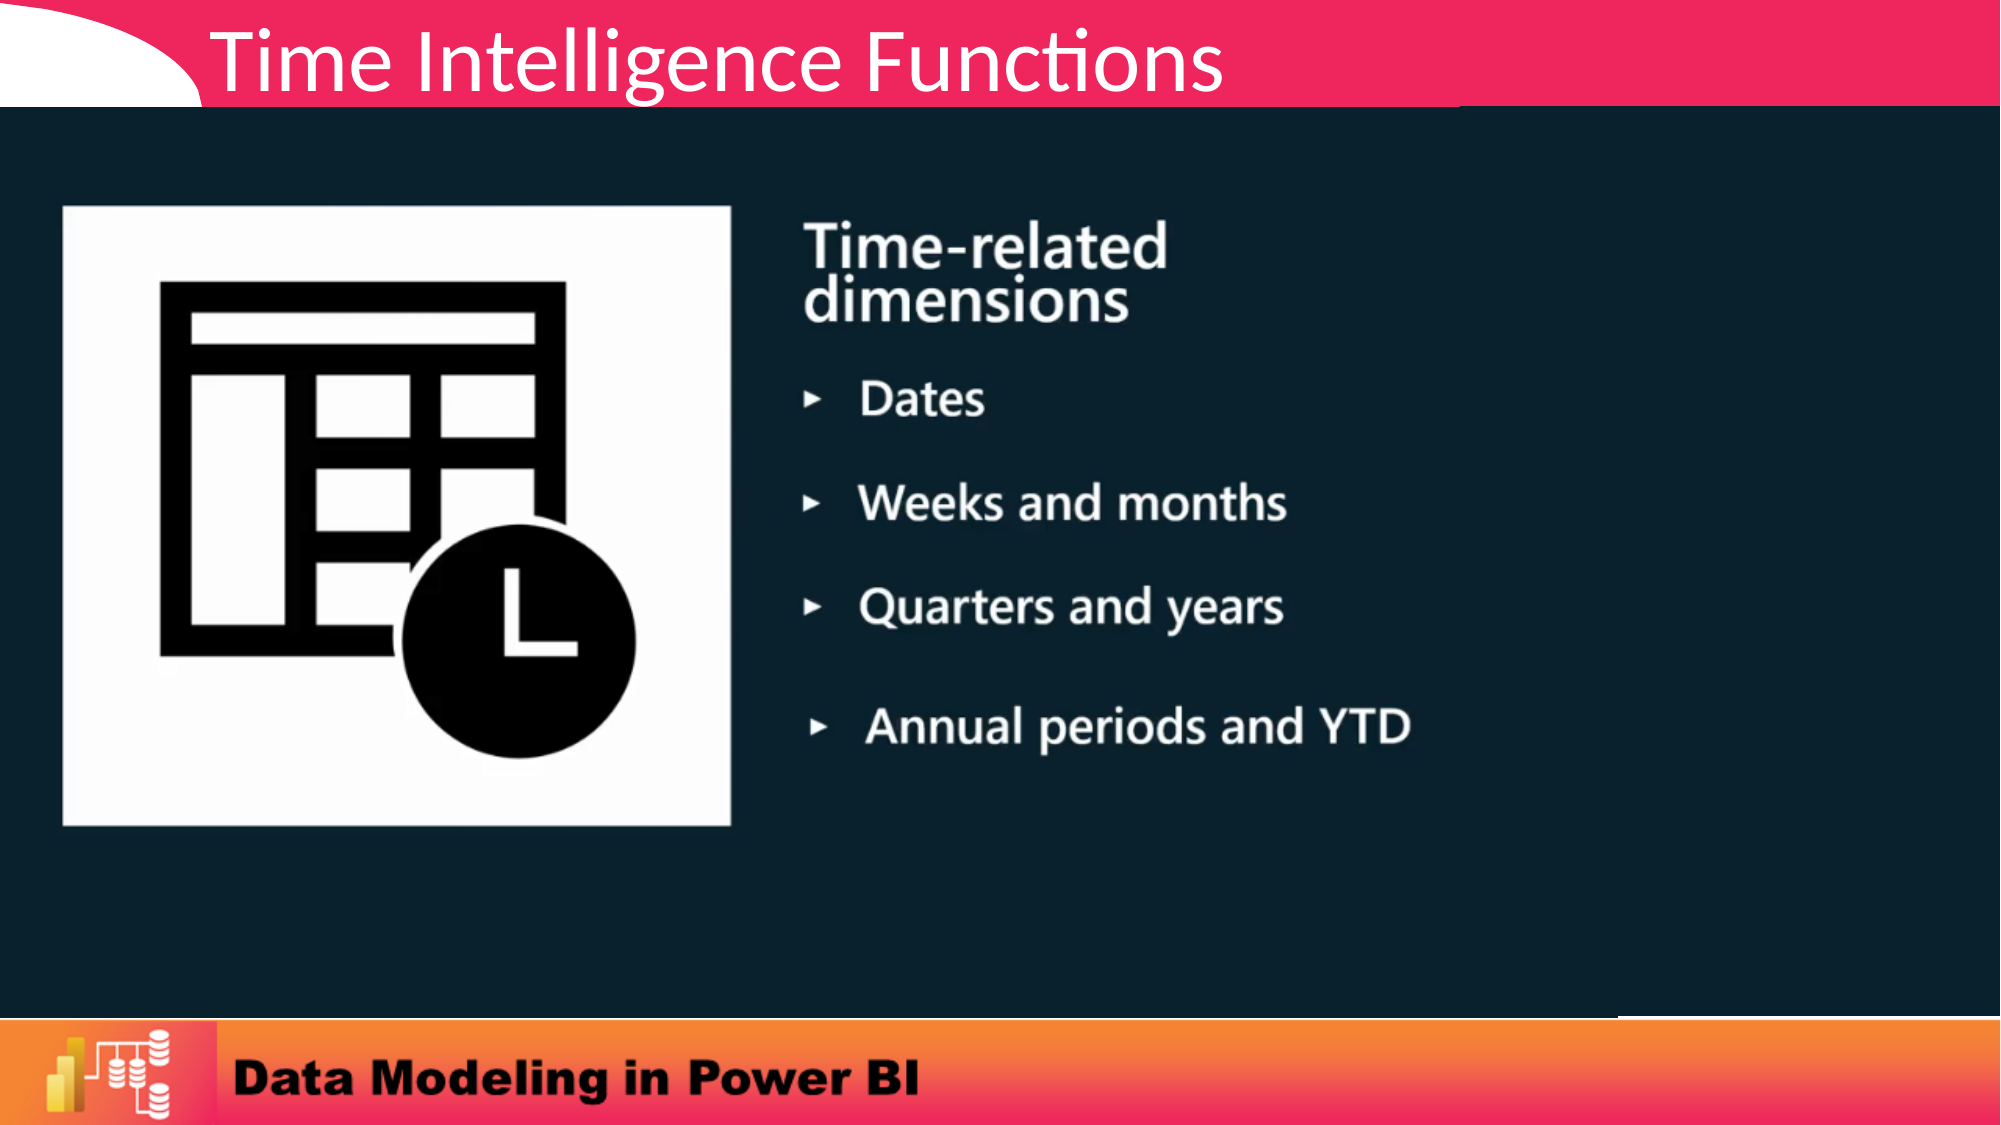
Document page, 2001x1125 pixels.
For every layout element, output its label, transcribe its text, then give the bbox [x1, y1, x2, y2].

picture [0, 0, 2001, 1125]
text_box Time Intelligence Functions [0, 0, 2000, 107]
picture [0, 5, 200, 107]
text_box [0, 107, 2000, 1018]
